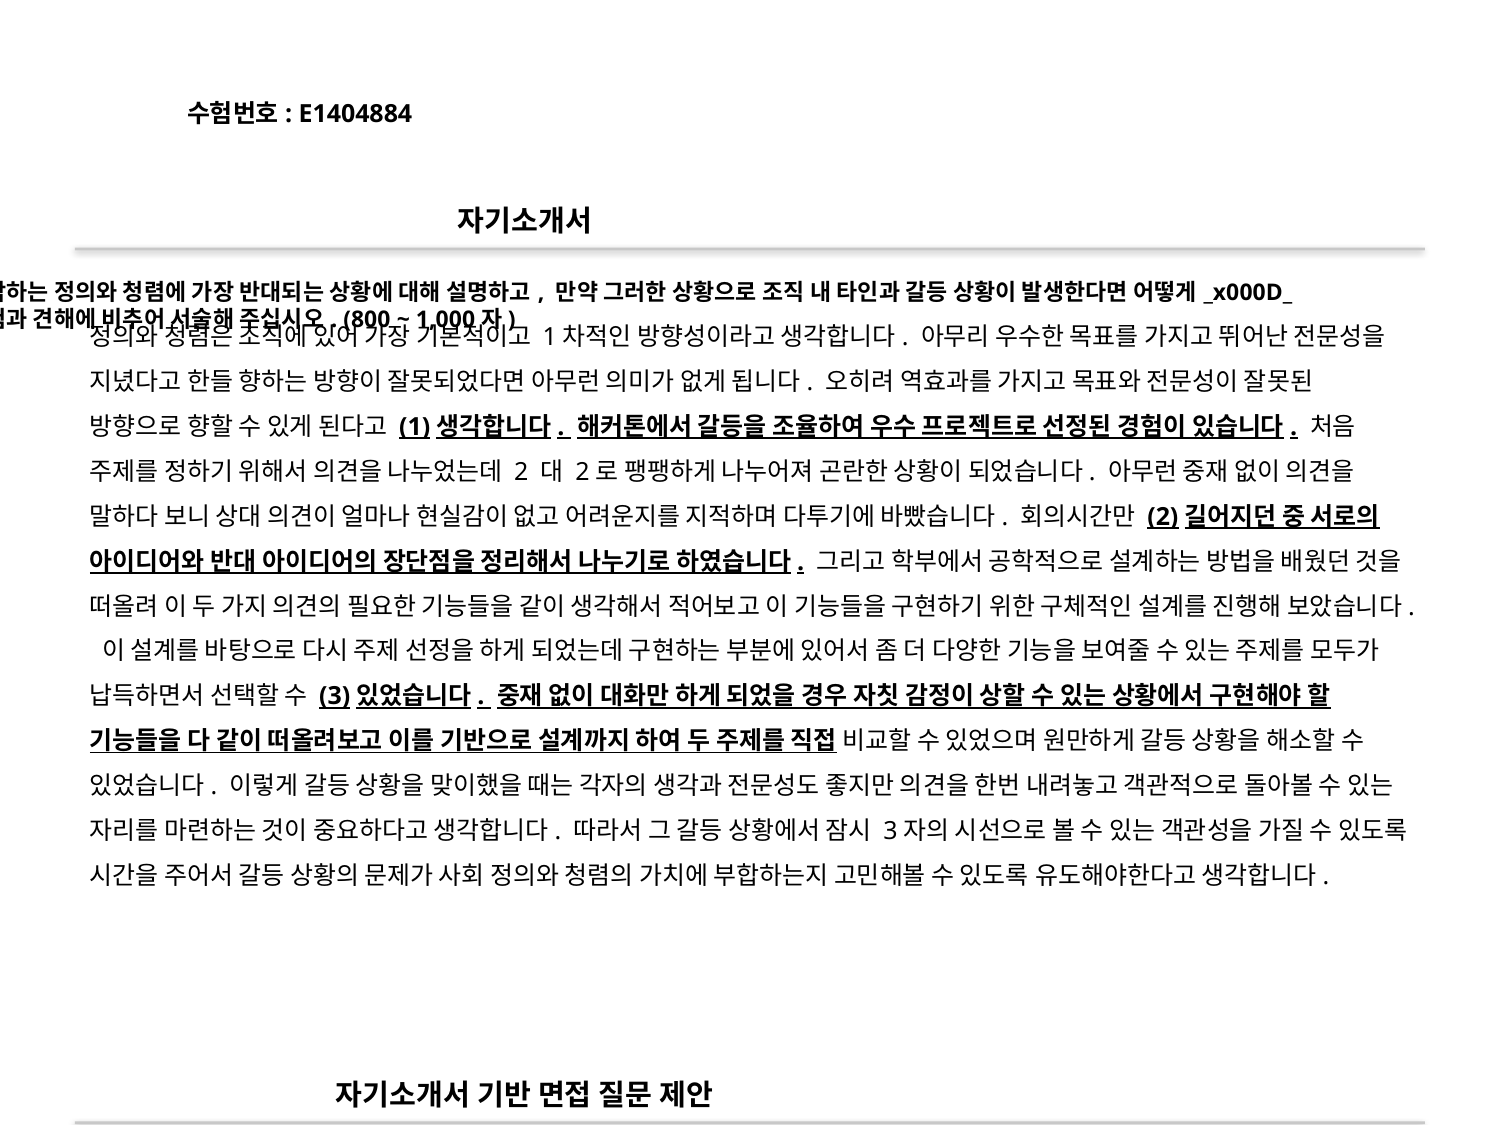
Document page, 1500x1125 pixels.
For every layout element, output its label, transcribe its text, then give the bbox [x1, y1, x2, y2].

text_box [74, 1121, 1426, 1125]
text_box 정의와 청렴은 조직에 있어 가장 기본적이고 1차적인 방향성이라고 생각합니다. 아무리 우수한 목표를 가지고 뛰어난 전문성을 지녔다고 한들 향하는 방향이 잘못되었다면 아무런 의미가 없게 됩니다. 오히려 역효과를 가지고 목표와 전문성이 잘못된 방향으로 향할 수 있게 된다고 (1)생각합니다. 해커톤에서 갈등을 조율하여 우수 프로젝트로 선정된 경험이 있습니다. 처음 주제를 정하기 위해서 의견을 나누었는데 2 대 2로 팽팽하게 나누어져 곤란한 상황이 되었습니다. 아무런 중재 없이 의견을 말하다 보니 상대 의견이 얼마나 현실감이 없고 어려운지를 지적하며 다투기에 바빴습니다. 회의시간만 (2)길어지던 중 서로의 아이디어와 반대 아이디어의 장단점을 정리해서 나누기로 하였습니다. 그리고 학부에서 공학적으로 설계하는 방법을 배웠던 것을 떠올려 이 두 가지 의견의 필요한 기능들을 같이 생각해서 적어보고 이 기능들을 구현하기 위한 구체적인 설계를 진행해 보았습니다. 이 설계를 바탕으로 다시 주제 선정을 하게 되었는데 구현하는 부분에 있어서 좀 더 다양한 기능을 보여줄 수 있는 주제를 모두가 납득하면서 선택할 수 (3)있었습니다. 중재 없이 대화만 하게 되었을 경우 자칫 감정이 상할 수 있는 상황에서 구현해야 할 기능들을 다 같이 떠올려보고 이를 기반으로 설계까지 하여 두 주제를 직접 비교할 수 있었으며 원만하게 갈등 상황을 해소할 수 있었습니다. 이렇게 갈등 상황을 맞이했을 때는 각자의 생각과 전문성도 좋지만 의견을 한번 내려놓고 객관적으로 돌아볼 수 있는 자리를 마련하는 것이 중요하다고 생각합니다. 따라서 그 갈등 상황에서 잠시 3자의 시선으로 볼 수 있는 객관성을 가질 수 있도록 시간을 주어서 갈등 상황의 문제가 사회 정의와 청렴의 가치에 부합하는지 고민해볼 수 있도록 유도해야한다고 생각합니다. [74, 232, 1425, 897]
text_box 조직 생활에서 본인이 생각하는 정의와 청렴에 가장 반대되는 상황에 대해 설명하고, 만약 그러한 상황으로 조직 내 타인과 갈등 상황이 발생한다면 어떻게_x000D_ 대처할 것인지 본인의 경험과 견해에 비추어 서술해 주십시오. (800 ~ 1,000자) [0, 224, 1308, 340]
text_box 자기소개서 기반 면접 질문 제안 [321, 1023, 729, 1119]
text_box 자기소개서 [442, 149, 608, 224]
text_box 수험번호: E1404884 [172, 45, 428, 135]
